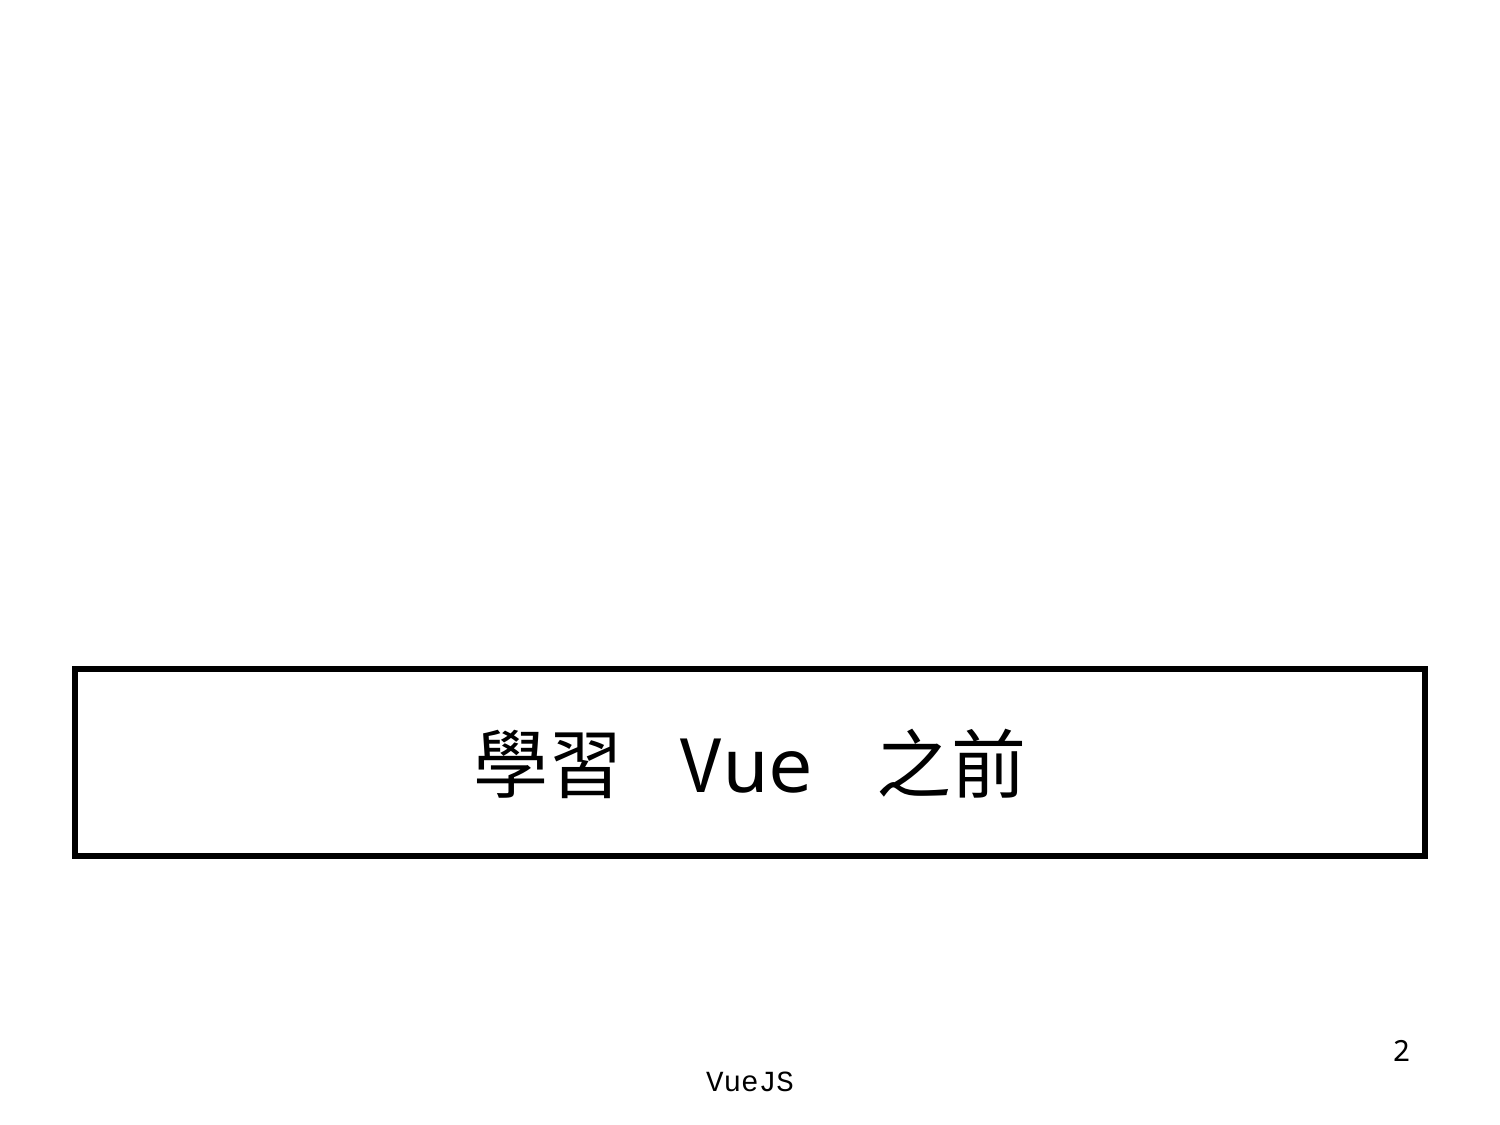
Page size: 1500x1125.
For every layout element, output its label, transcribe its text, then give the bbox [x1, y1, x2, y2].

title 學習 Vue 之前 [75, 668, 1425, 857]
text_box VueJS [512, 1054, 988, 1125]
text_box ‹#› [1074, 1024, 1425, 1103]
